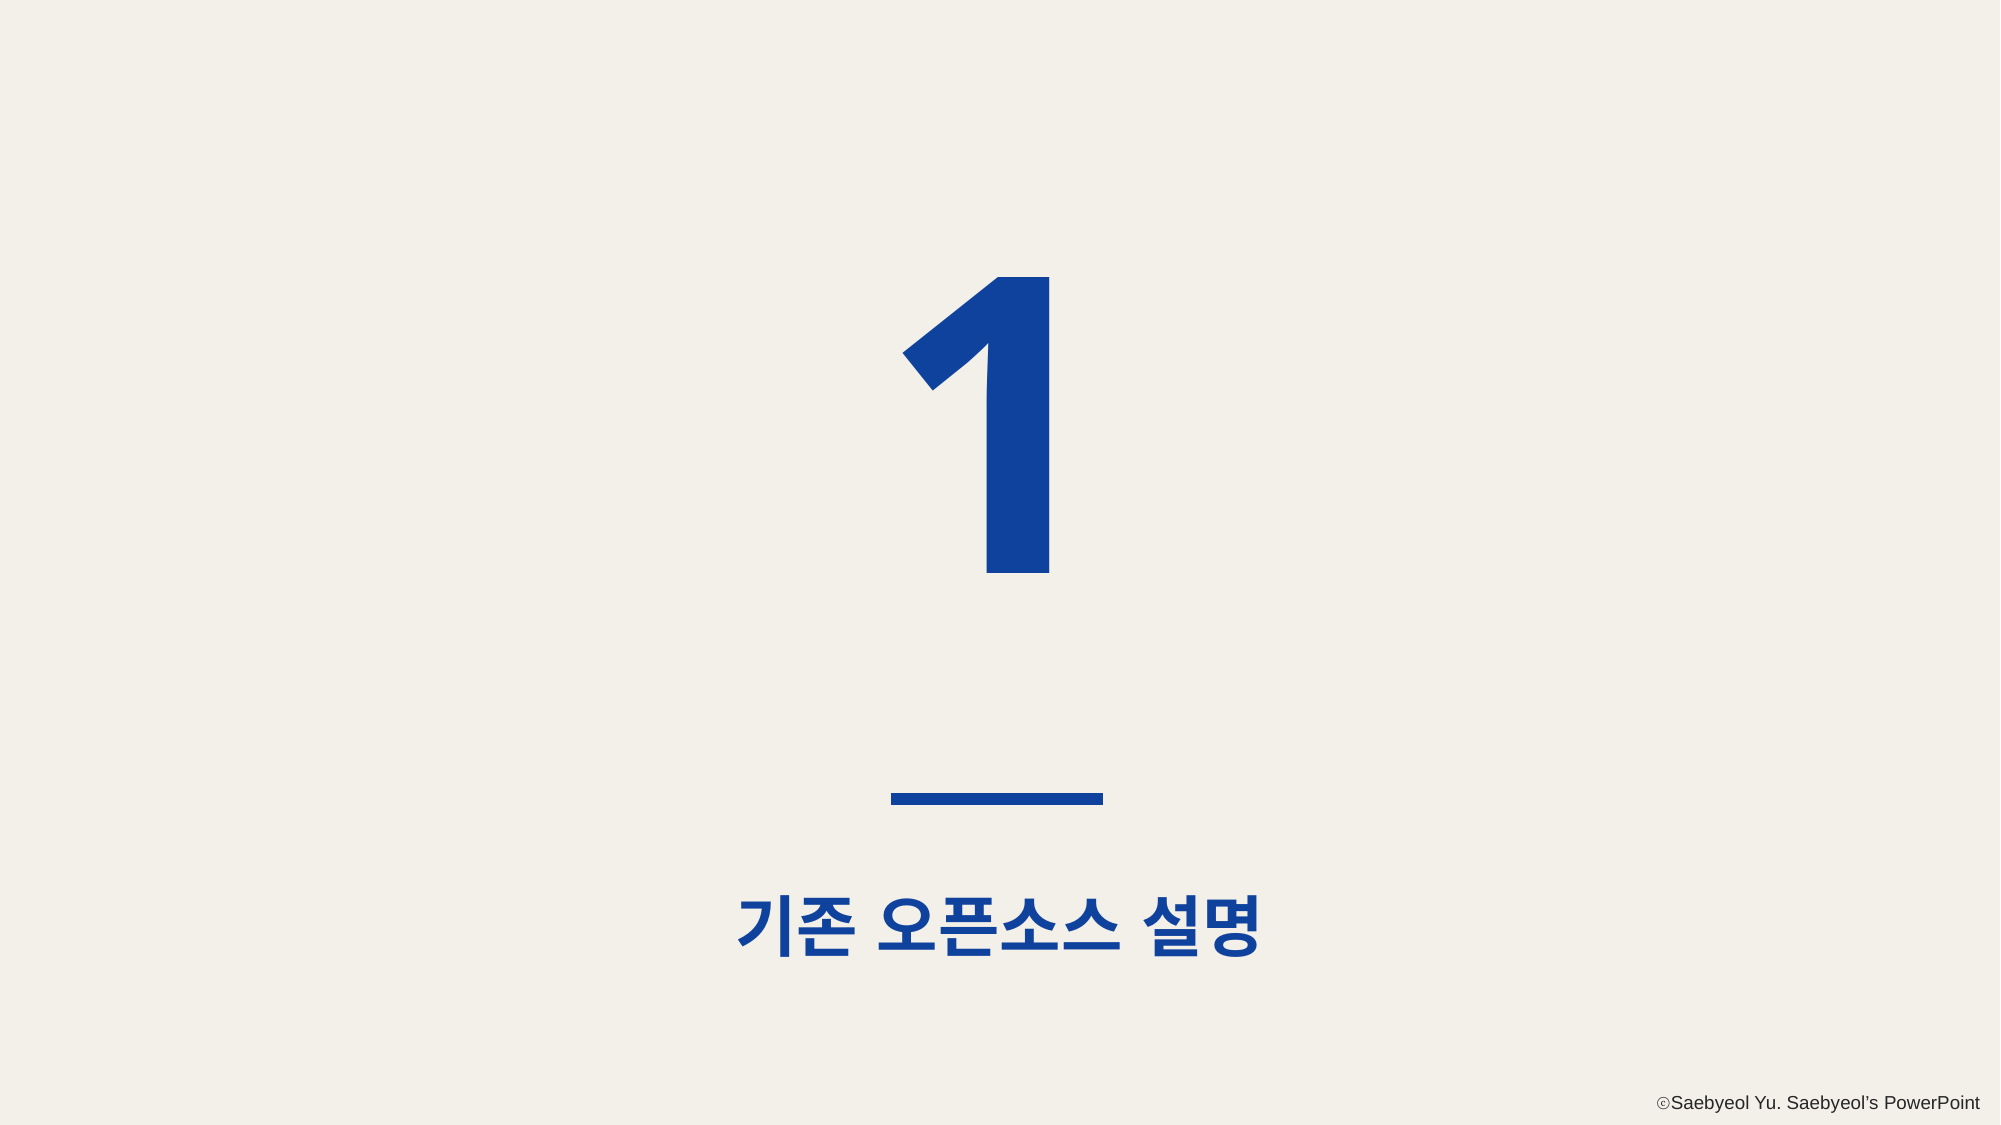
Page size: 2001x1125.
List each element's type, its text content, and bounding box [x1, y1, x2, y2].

text_box 기존 오픈소스 설명 [581, 877, 1419, 973]
text_box 1 [863, 151, 1131, 664]
